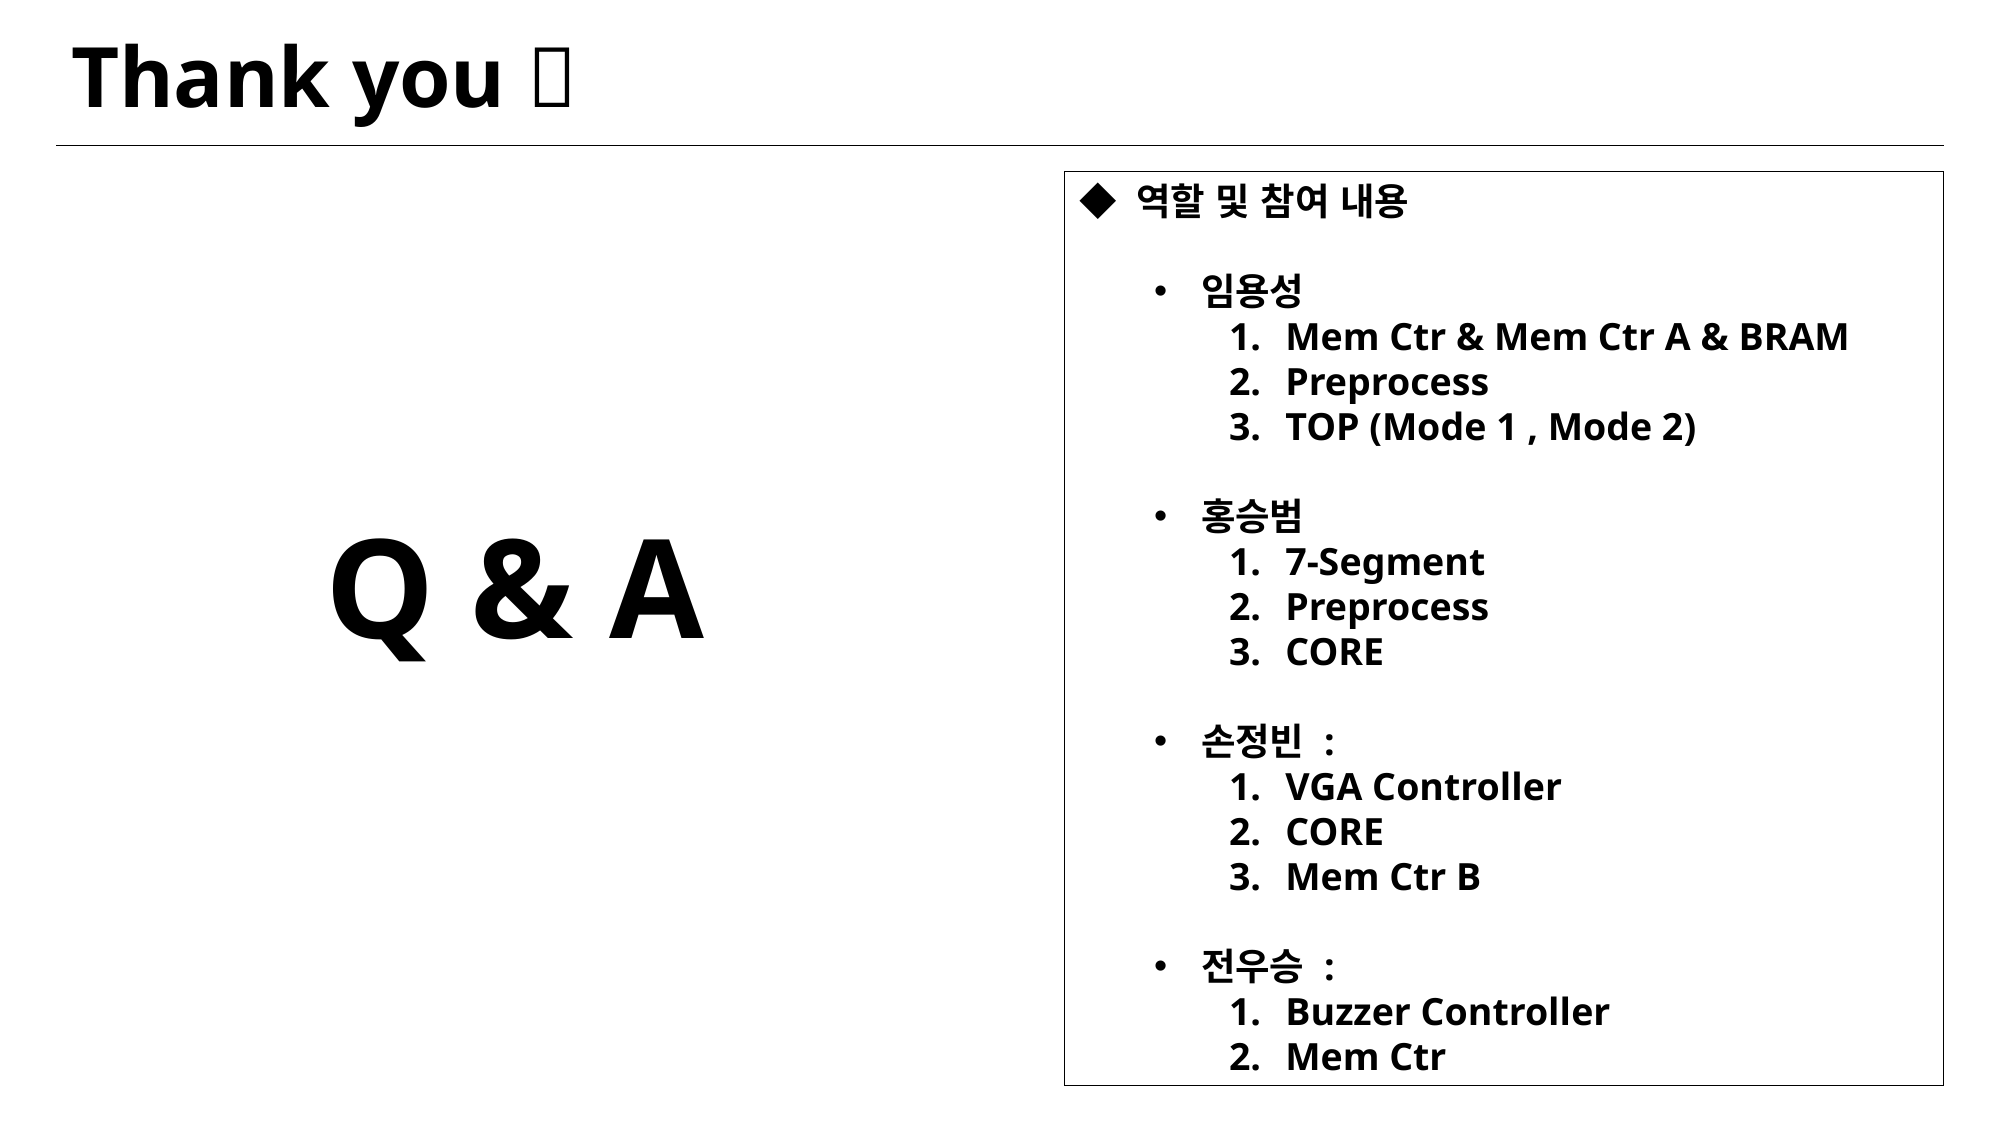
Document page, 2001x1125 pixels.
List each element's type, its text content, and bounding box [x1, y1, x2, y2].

title Q & A [310, 410, 787, 779]
text_box ◆ 역할 및 참여 내용 임용성 Mem Ctr & Mem Ctr A & BRAM Preprocess TOP (Mode 1 , Mode 2) 홍승범 7-Segment Preprocess CORE 손정빈 : VGA Controller CORE Mem Ctr B 전우승 : Buzzer Controller Mem Ctr [1064, 171, 1944, 1086]
text_box Thank you  [56, 17, 1781, 145]
